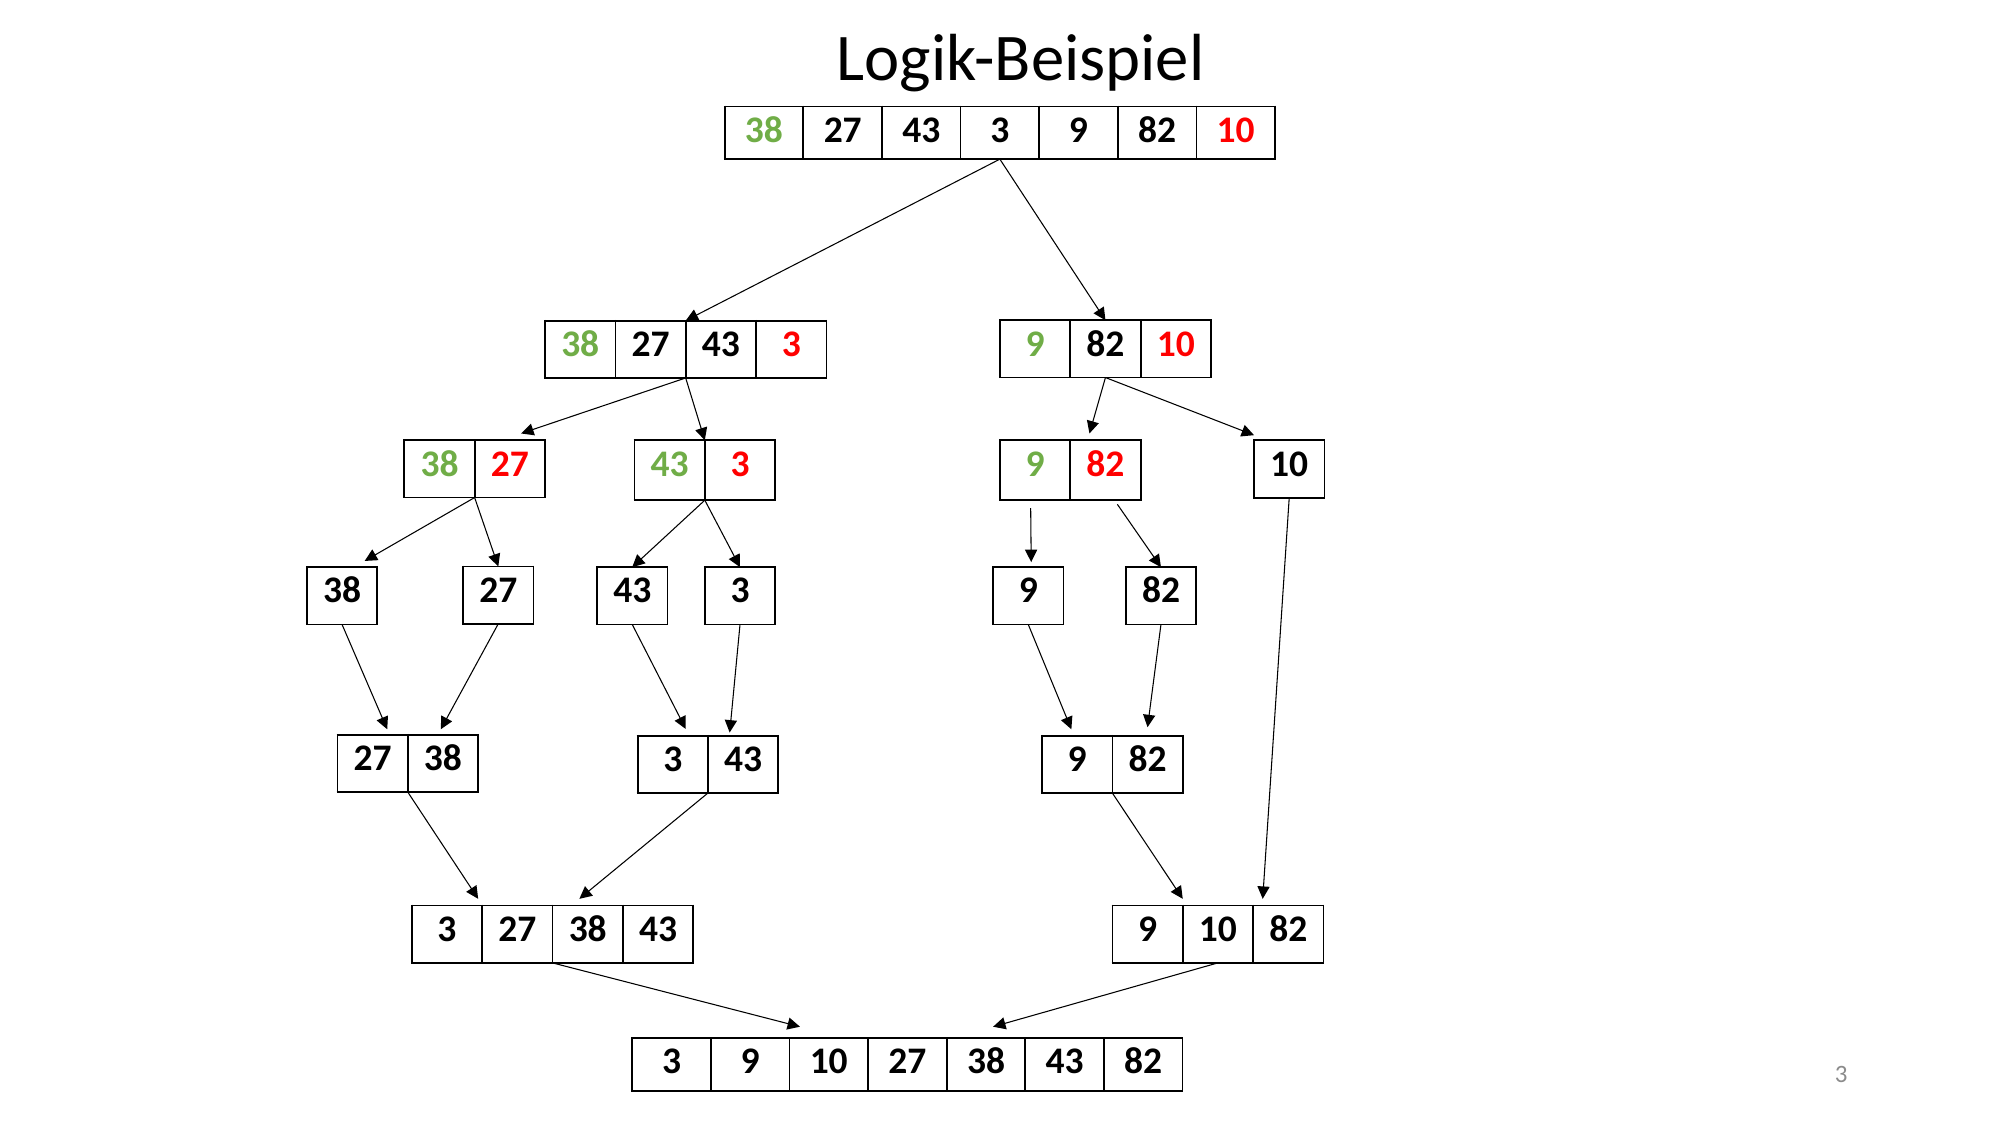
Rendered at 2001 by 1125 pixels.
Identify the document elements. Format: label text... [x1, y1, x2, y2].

table_header 9 [1113, 906, 1182, 962]
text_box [521, 380, 685, 434]
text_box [685, 166, 999, 321]
table_header 3 [706, 568, 774, 624]
table_header 9 [712, 1039, 789, 1090]
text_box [1112, 795, 1183, 899]
table_header 10 [1197, 146, 1274, 158]
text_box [1262, 500, 1290, 899]
table_header 43 [883, 146, 960, 158]
table_header 10 [1184, 906, 1252, 962]
table_header 9 [1043, 737, 1112, 792]
table_header 38 [405, 441, 474, 497]
table_header 38 [726, 146, 802, 158]
table_header 9 [1001, 321, 1069, 377]
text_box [474, 500, 499, 567]
table_header 10 [790, 1039, 867, 1090]
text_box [552, 965, 800, 1027]
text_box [729, 627, 740, 733]
table_header 10 [1255, 441, 1324, 497]
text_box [342, 627, 388, 730]
table_header 43 [687, 322, 755, 377]
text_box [1147, 627, 1161, 728]
table_header 27 [804, 146, 881, 158]
table_header 9 [1001, 441, 1069, 499]
table_header 82 [1113, 737, 1182, 792]
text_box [999, 166, 1106, 321]
table_header 3 [639, 737, 707, 792]
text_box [1089, 380, 1105, 434]
table_header 38 [553, 906, 622, 962]
table_header 43 [709, 737, 777, 792]
table_header 27 [464, 567, 533, 623]
table_header 43 [598, 568, 667, 624]
table_header 82 [1119, 146, 1196, 158]
table_header 38 [948, 1039, 1024, 1090]
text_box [364, 500, 474, 561]
table_header 82 [1254, 906, 1323, 962]
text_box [632, 500, 704, 568]
table_header 82 [1105, 1039, 1182, 1090]
table_header 10 [1142, 321, 1210, 377]
table_header 82 [1071, 321, 1140, 377]
table_header 3 [633, 1039, 710, 1090]
table_header 27 [869, 1039, 946, 1090]
table_header 3 [413, 906, 481, 962]
table_header 82 [1127, 568, 1195, 624]
text_box Logik-Beispiel [474, 6, 1567, 146]
table_header 43 [1026, 1039, 1103, 1090]
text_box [993, 965, 1218, 1027]
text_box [440, 626, 499, 730]
table_header 9 [994, 568, 1063, 624]
slide_number 3 [1412, 1042, 1863, 1103]
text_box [579, 795, 708, 899]
table_header 43 [635, 441, 704, 499]
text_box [632, 627, 686, 729]
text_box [1105, 380, 1255, 436]
table_header 9 [1040, 146, 1117, 158]
table_header 27 [616, 322, 685, 377]
table_header 38 [308, 568, 376, 624]
table_header 3 [757, 322, 826, 377]
table_header 43 [624, 906, 692, 962]
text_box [704, 500, 740, 568]
table_header 3 [961, 146, 1038, 158]
table_header 27 [483, 906, 552, 962]
table_header 38 [546, 322, 615, 377]
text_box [407, 794, 479, 899]
table_header 82 [1071, 441, 1140, 499]
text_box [685, 380, 705, 441]
table_header 38 [409, 736, 477, 791]
table_header 3 [706, 441, 774, 499]
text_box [1117, 504, 1161, 568]
table_header 27 [476, 441, 544, 497]
table_header 27 [338, 736, 407, 791]
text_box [1028, 627, 1072, 730]
